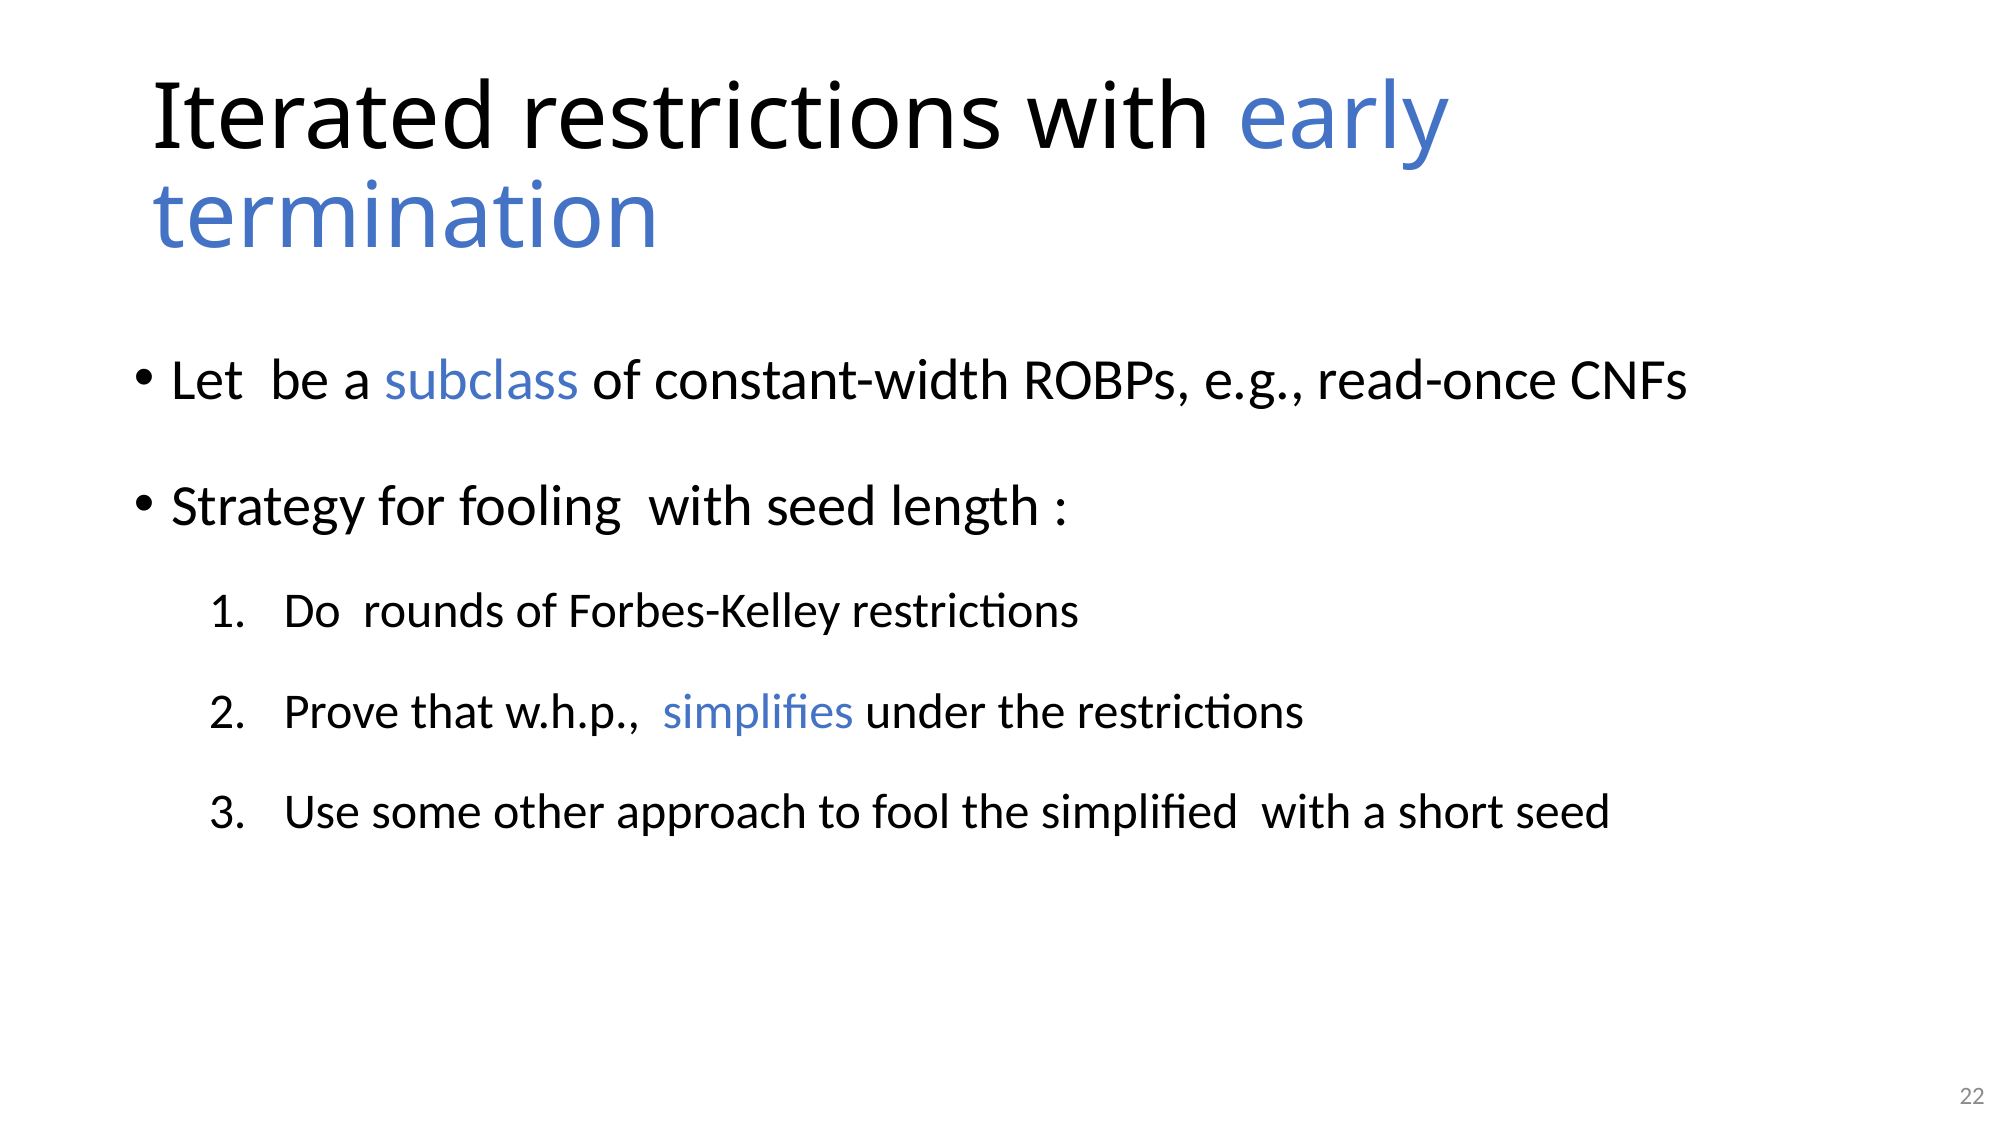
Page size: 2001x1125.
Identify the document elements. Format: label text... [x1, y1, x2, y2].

slide_number 22 [1550, 1064, 2000, 1125]
title Iterated restrictions with early termination [137, 59, 1863, 278]
